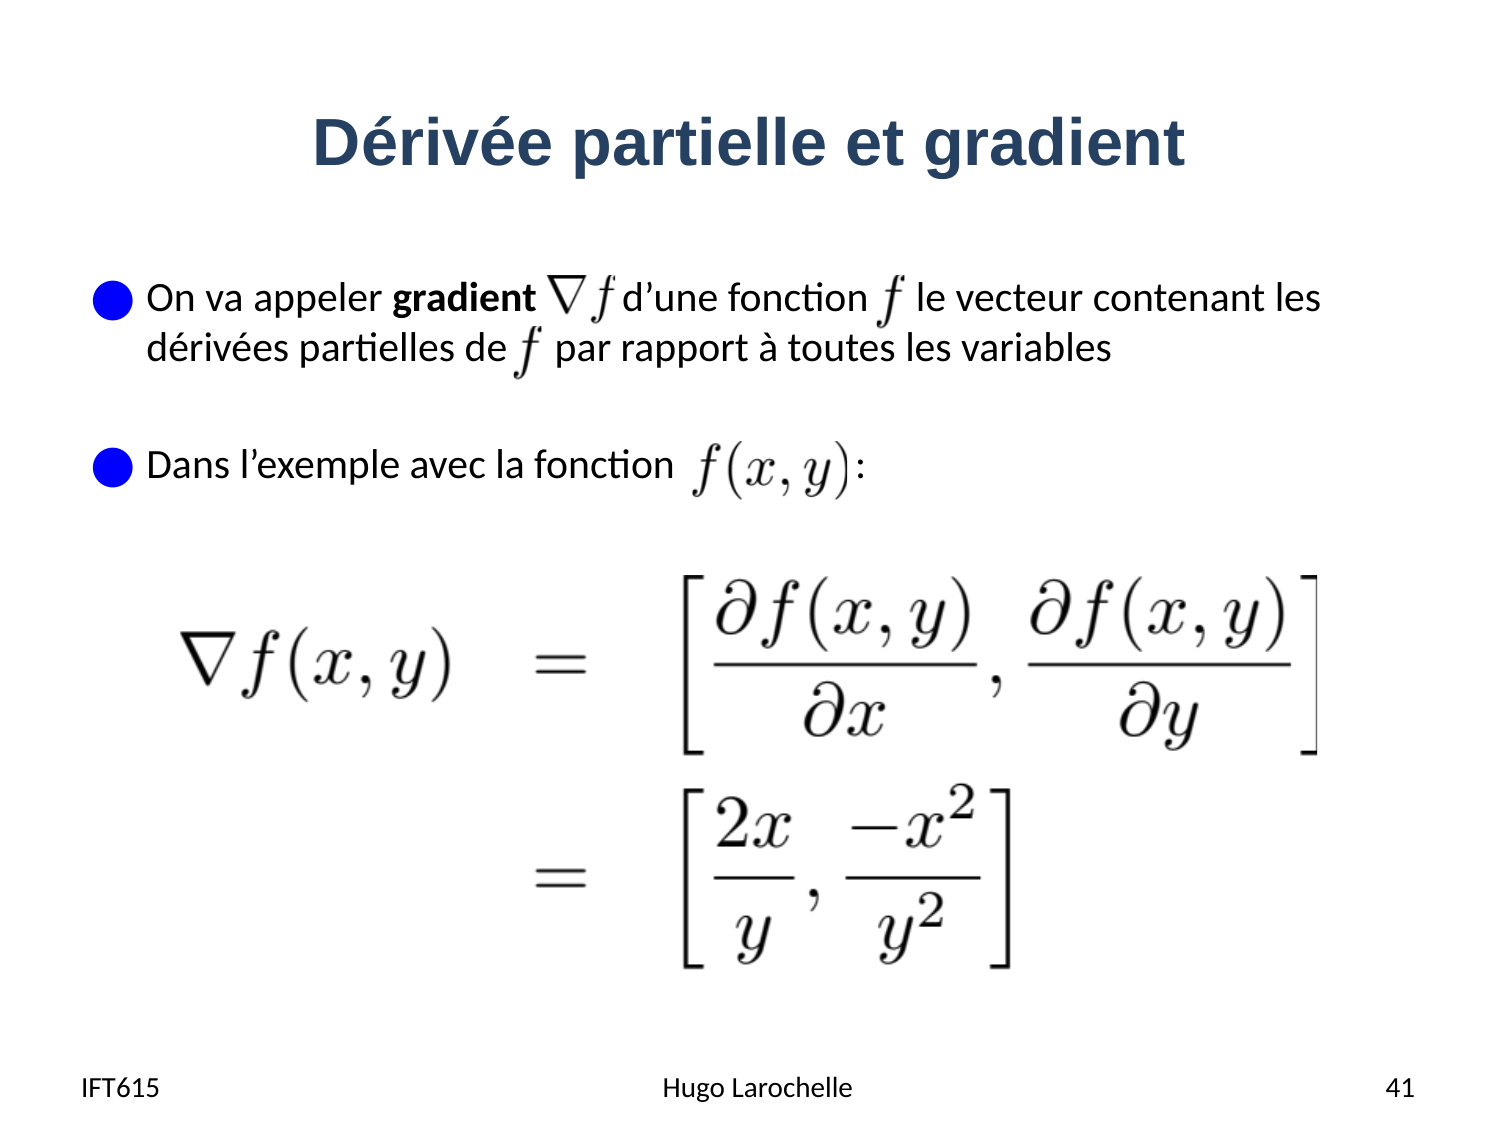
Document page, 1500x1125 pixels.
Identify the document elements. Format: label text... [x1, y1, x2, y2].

footer Hugo Larochelle [520, 1056, 996, 1117]
list On va appeler gradient d’une fonction le vecteur contenant les dérivées partielles de par rapport à toutes les variables Dans l’exemple avec la fonction : [75, 262, 1425, 1005]
title Dérivée partielle et gradient [75, 45, 1425, 233]
slide_number 41 [1080, 1056, 1431, 1117]
picture [179, 575, 1318, 970]
picture [691, 441, 848, 500]
picture [546, 274, 616, 324]
picture [513, 325, 542, 380]
picture [876, 274, 905, 329]
slide_number IFT615 [66, 1056, 356, 1117]
